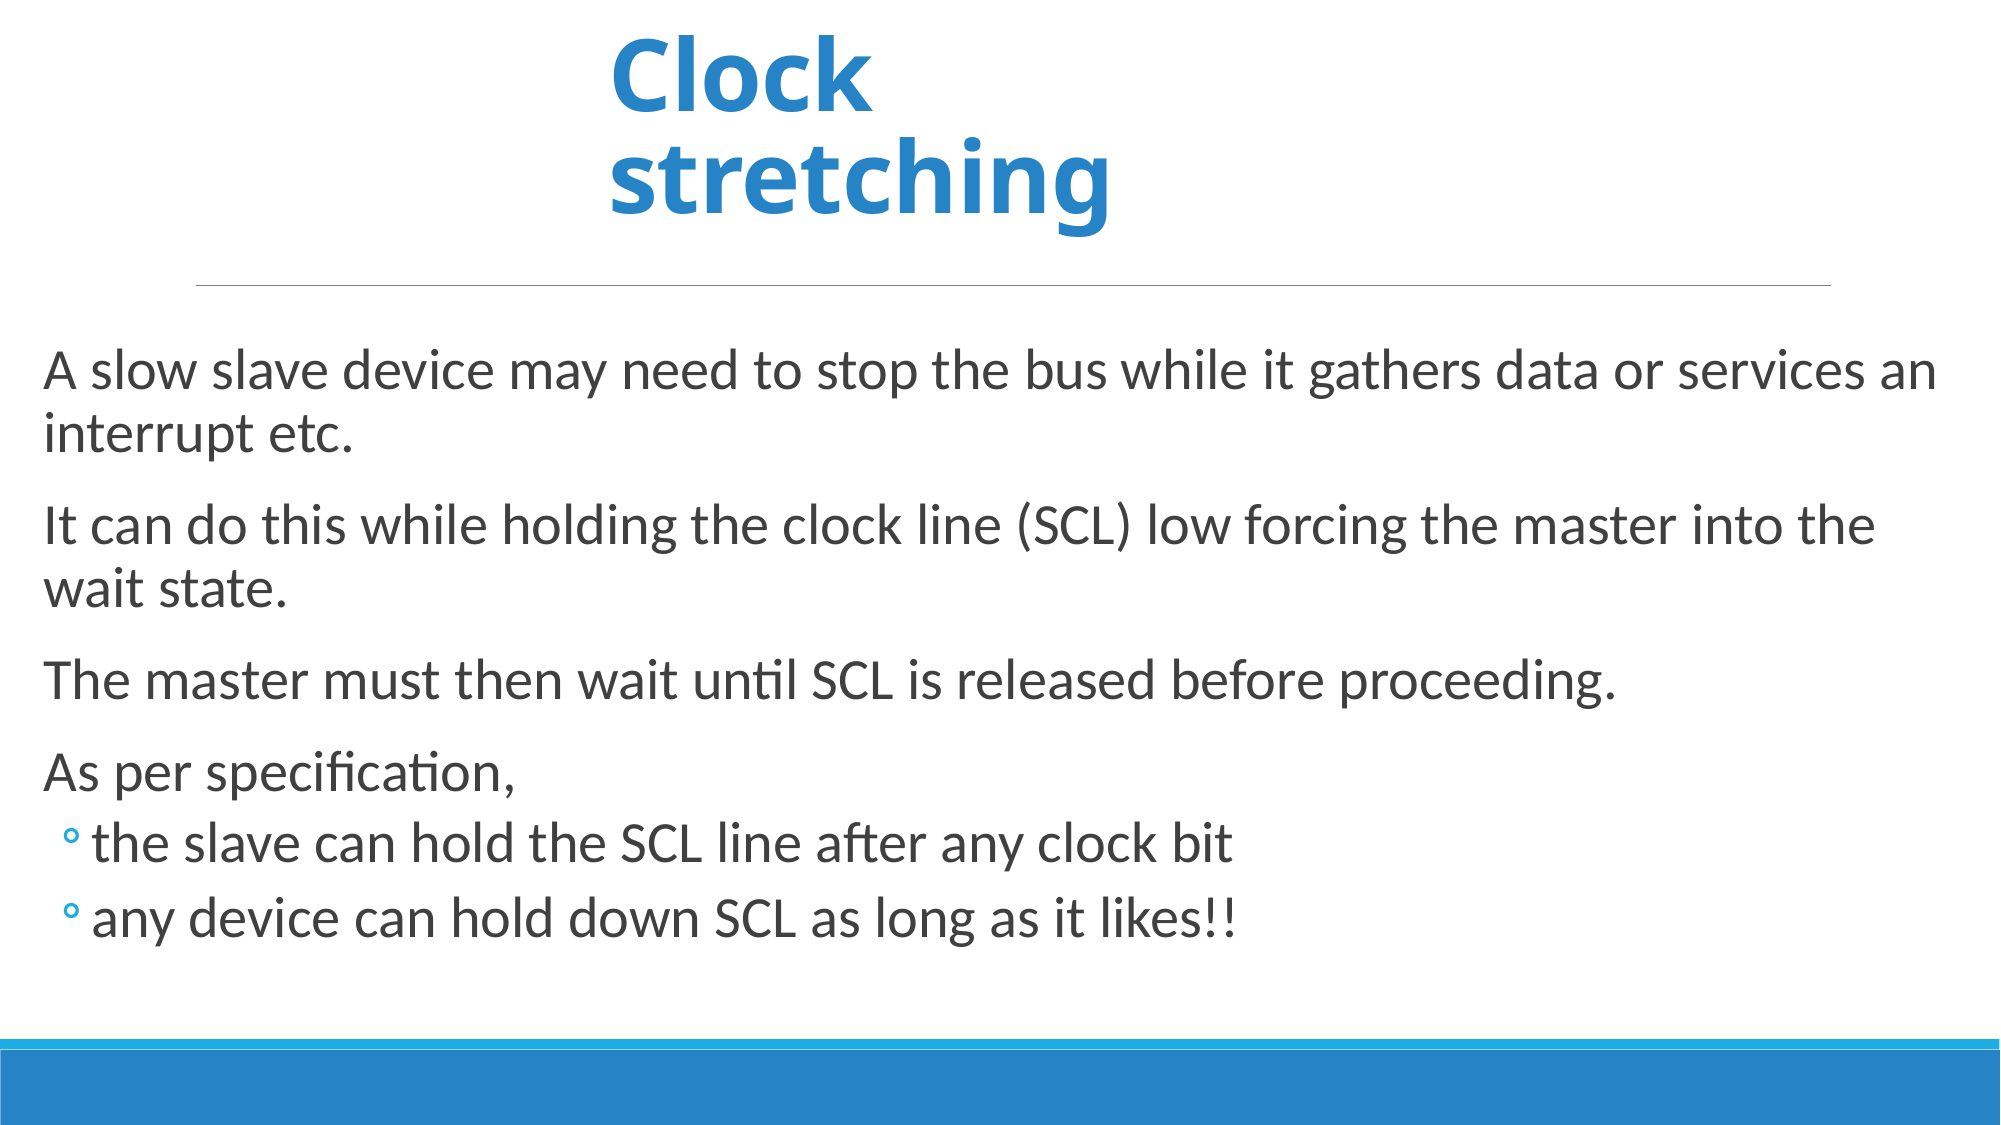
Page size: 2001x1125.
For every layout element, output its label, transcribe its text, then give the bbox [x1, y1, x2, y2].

list A slow slave device may need to stop the bus while it gathers data or services an interrupt etc. It can do this while holding the clock line (SCL) low forcing the master into the wait state. The master must then wait until SCL is released before proceeding. As per specification, the slave can hold the SCL line after any clock bit any device can hold down SCL as long as it likes!! [28, 331, 1984, 1004]
title Clock stretching [593, 121, 1310, 242]
